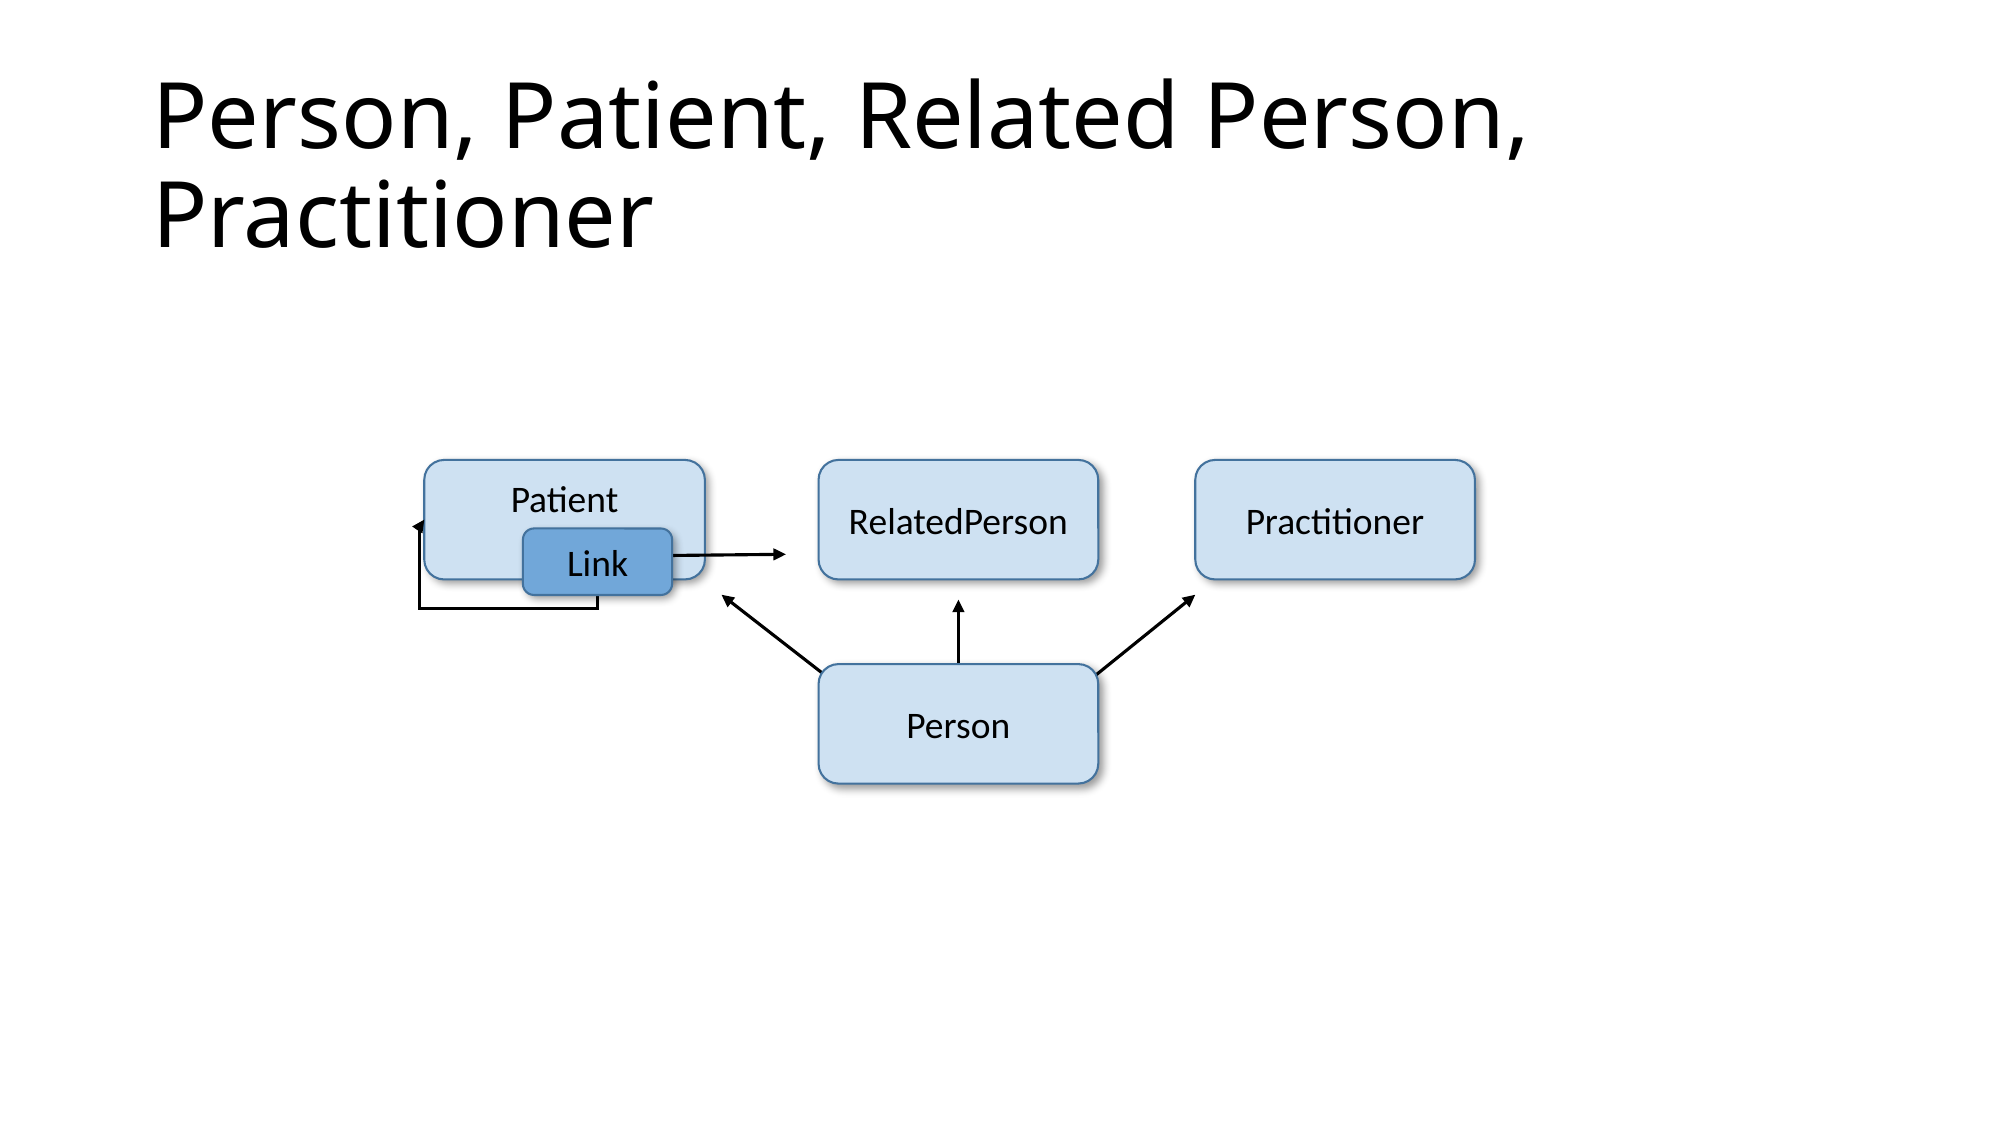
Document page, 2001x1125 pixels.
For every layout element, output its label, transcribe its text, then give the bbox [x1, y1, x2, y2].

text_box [1077, 594, 1196, 691]
text_box Patient [423, 458, 706, 581]
text_box RelatedPerson [817, 458, 1100, 581]
text_box Practitioner [1194, 458, 1477, 581]
title Person, Patient, Related Person, Practitioner [137, 59, 1863, 278]
text_box Link [549, 527, 674, 597]
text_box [721, 594, 848, 693]
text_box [473, 470, 549, 644]
text_box Person [817, 663, 1100, 785]
